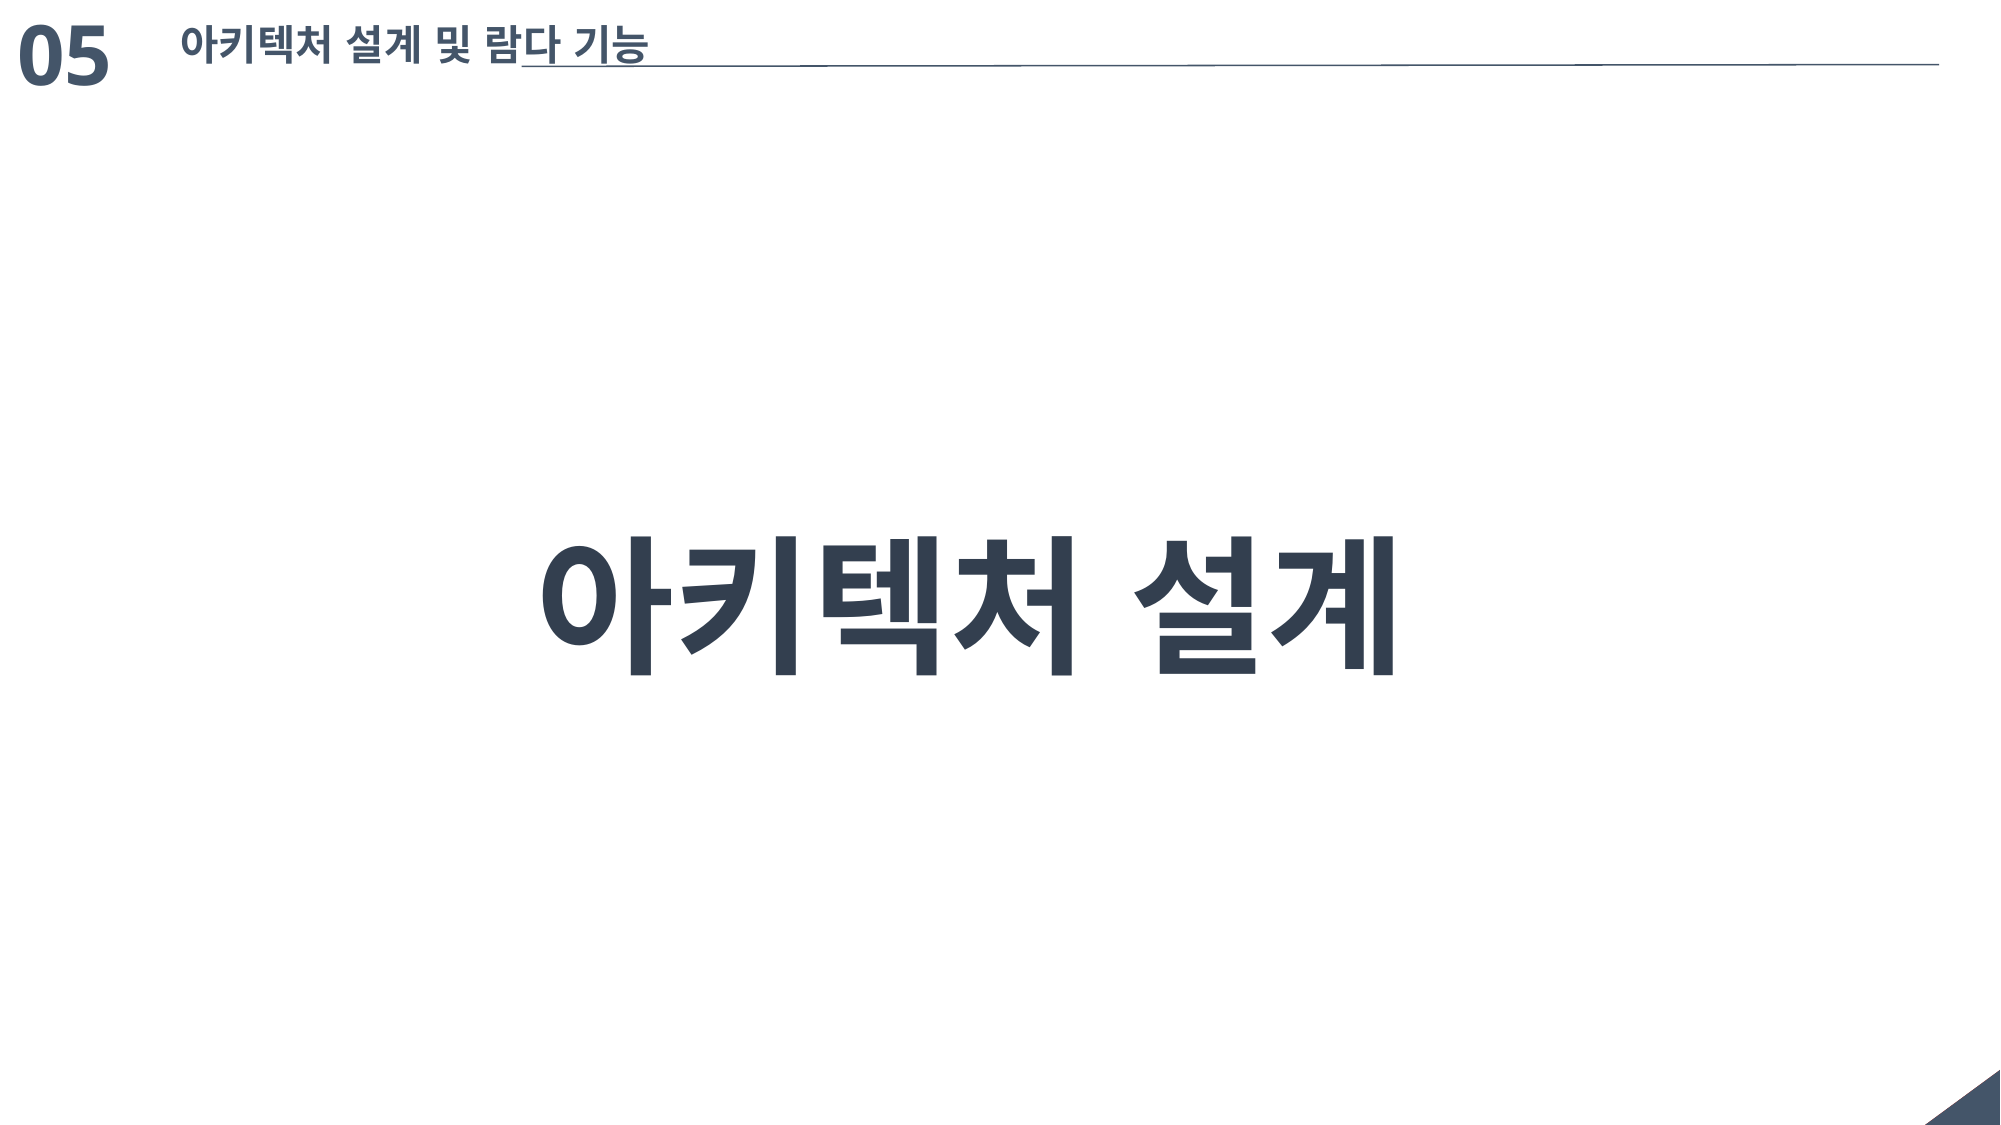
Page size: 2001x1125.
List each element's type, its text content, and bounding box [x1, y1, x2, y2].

text_box 아키텍처 설계 [521, 414, 1550, 700]
text_box 아키텍처 설계 및 람다 기능 [165, 10, 666, 76]
text_box 05 [2, 0, 194, 110]
